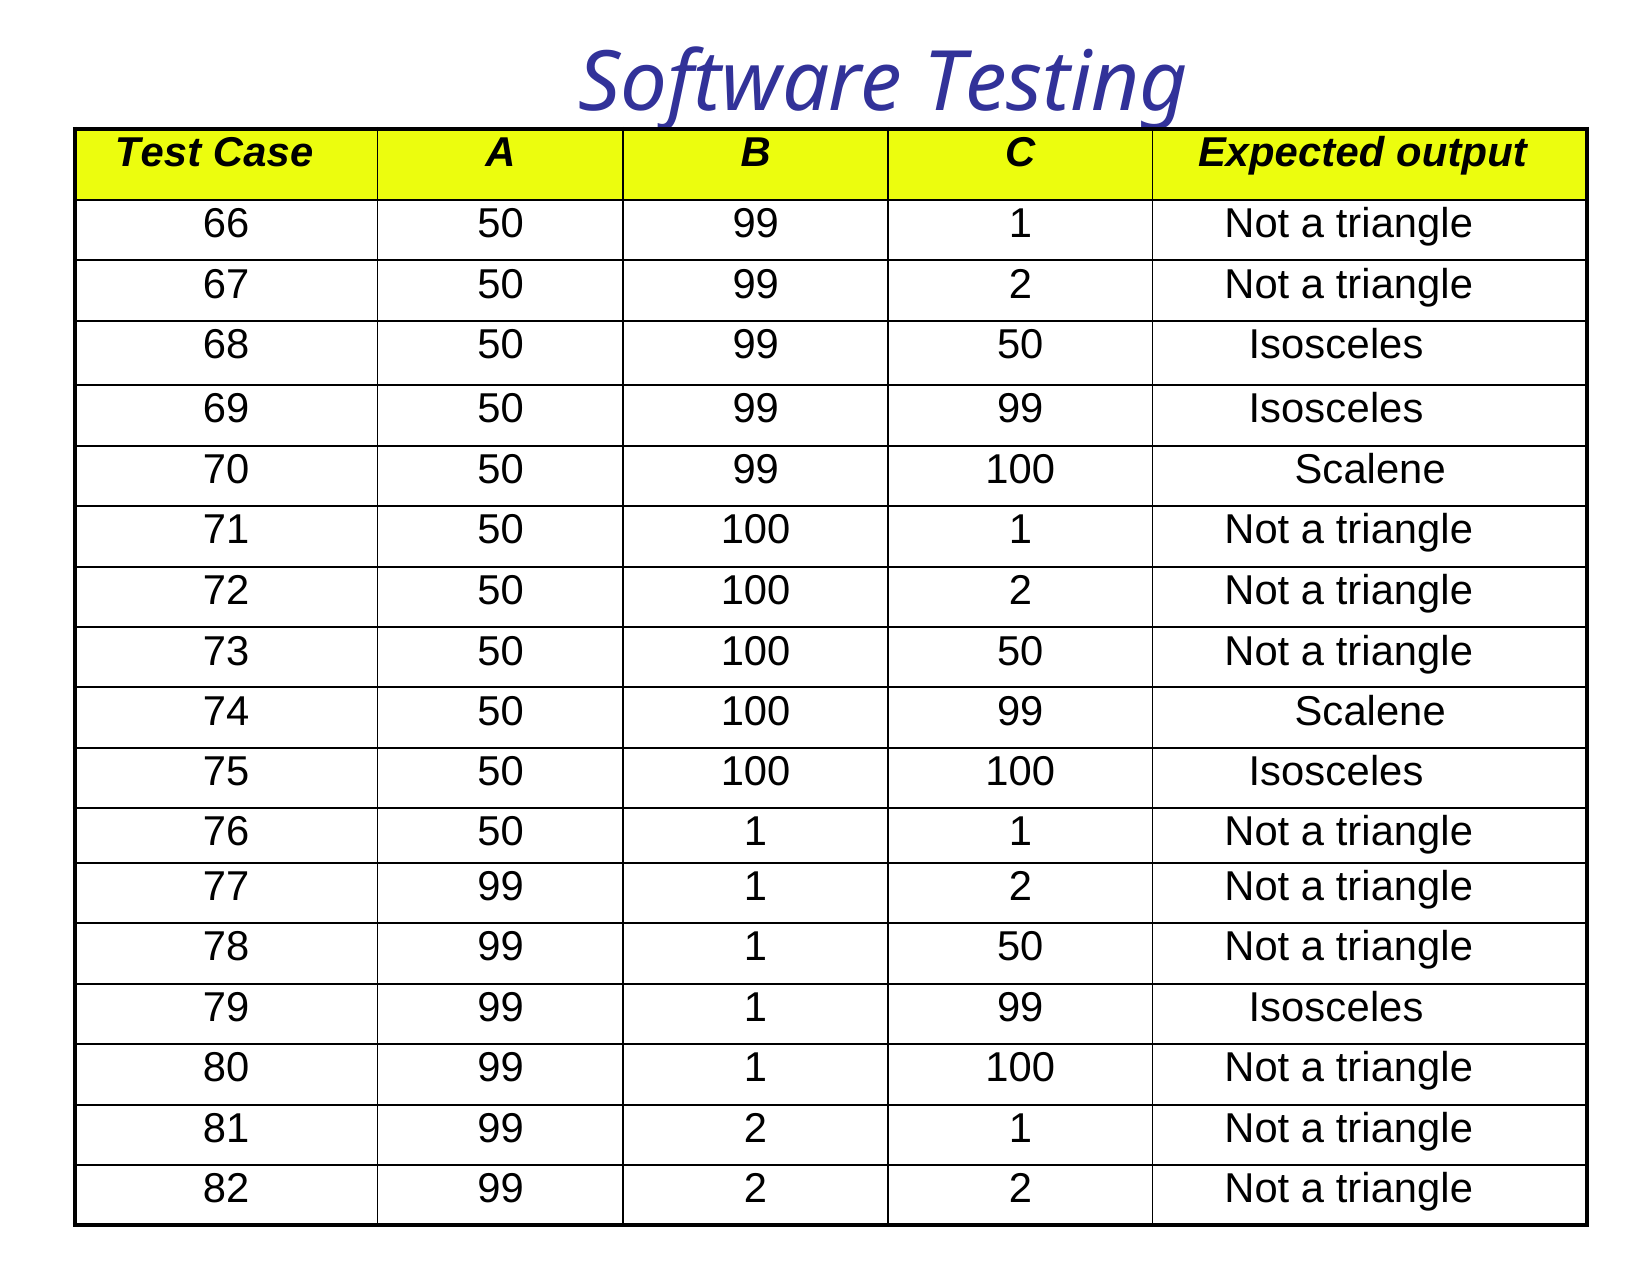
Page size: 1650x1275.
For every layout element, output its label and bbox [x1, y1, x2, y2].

table_cell [889, 201, 1152, 259]
table_cell [624, 985, 887, 1043]
table_cell [378, 261, 622, 320]
table_cell [1153, 864, 1585, 922]
table_cell [889, 749, 1152, 807]
table_cell [77, 568, 377, 626]
table_cell [1153, 628, 1585, 686]
table_cell [1153, 1106, 1585, 1164]
table_cell [624, 386, 887, 445]
table_cell [624, 1106, 887, 1164]
table_cell [77, 864, 377, 922]
table_cell [1153, 386, 1585, 445]
table_cell [889, 688, 1152, 747]
table_cell [889, 568, 1152, 626]
table_cell [378, 201, 622, 259]
table_cell [77, 322, 377, 384]
table_cell [378, 749, 622, 807]
table_cell [378, 1045, 622, 1104]
table_cell [1153, 447, 1585, 505]
table_cell [889, 864, 1152, 922]
table_cell [378, 1166, 622, 1223]
table_cell [624, 924, 887, 983]
table_cell [624, 447, 887, 505]
table_cell [1153, 201, 1585, 259]
table_cell [77, 261, 377, 320]
table_cell [77, 809, 377, 862]
table_cell [1153, 1045, 1585, 1104]
table_cell [624, 568, 887, 626]
table_cell [624, 1045, 887, 1104]
table_cell [378, 924, 622, 983]
table_cell [1153, 322, 1585, 384]
table_cell [889, 809, 1152, 862]
table_cell [378, 628, 622, 686]
title [144, 0, 1519, 127]
table_cell [77, 1106, 377, 1164]
table_cell [1153, 507, 1585, 566]
table_cell [624, 507, 887, 566]
table_header [77, 131, 377, 199]
table_cell [889, 985, 1152, 1043]
table_cell [1153, 261, 1585, 320]
table_header [889, 131, 1152, 199]
table_cell [77, 985, 377, 1043]
table_cell [1153, 809, 1585, 862]
table_cell [1153, 985, 1585, 1043]
table_cell [889, 322, 1152, 384]
table_cell [624, 1166, 887, 1223]
table_cell [889, 628, 1152, 686]
table_cell [77, 201, 377, 259]
table_cell [624, 864, 887, 922]
table_cell [378, 386, 622, 445]
table_cell [624, 201, 887, 259]
table_cell [889, 924, 1152, 983]
table_cell [77, 749, 377, 807]
table_cell [77, 507, 377, 566]
table_cell [378, 688, 622, 747]
table_cell [1153, 568, 1585, 626]
table_cell [378, 568, 622, 626]
table_cell [624, 749, 887, 807]
table_cell [889, 261, 1152, 320]
table_cell [378, 507, 622, 566]
table_cell [378, 809, 622, 862]
table_cell [1153, 924, 1585, 983]
table_cell [378, 985, 622, 1043]
table_cell [378, 447, 622, 505]
table_cell [378, 864, 622, 922]
table_cell [624, 628, 887, 686]
table_cell [77, 628, 377, 686]
table_cell [889, 1045, 1152, 1104]
table_cell [624, 322, 887, 384]
table_cell [77, 688, 377, 747]
table_cell [889, 1106, 1152, 1164]
table_cell [889, 507, 1152, 566]
table_cell [624, 688, 887, 747]
table_cell [77, 447, 377, 505]
table_cell [77, 1166, 377, 1223]
table_header [378, 131, 622, 199]
table_cell [77, 1045, 377, 1104]
table_cell [889, 447, 1152, 505]
table_cell [1153, 749, 1585, 807]
table_cell [1153, 1166, 1585, 1223]
table_cell [624, 261, 887, 320]
table_cell [889, 1166, 1152, 1223]
table_cell [378, 322, 622, 384]
table_cell [77, 386, 377, 445]
table_cell [378, 1106, 622, 1164]
table_cell [624, 809, 887, 862]
table_header [1153, 131, 1585, 199]
table_cell [889, 386, 1152, 445]
table_cell [77, 924, 377, 983]
table_header [624, 131, 887, 199]
table_cell [1153, 688, 1585, 747]
